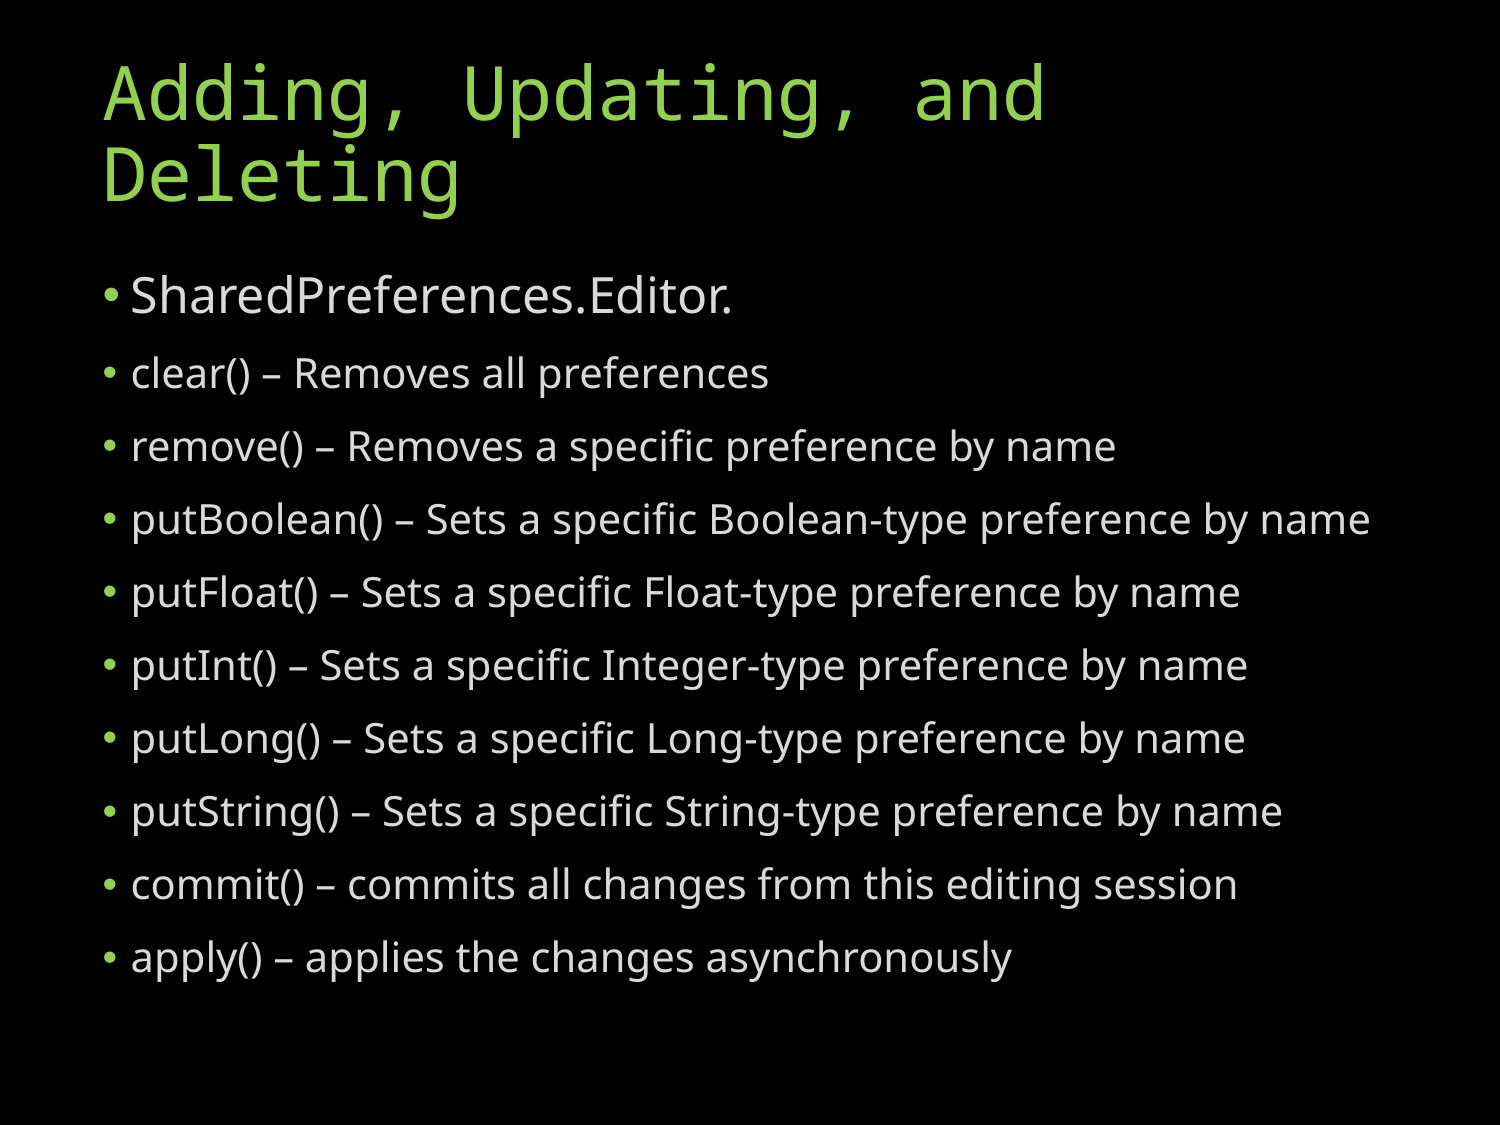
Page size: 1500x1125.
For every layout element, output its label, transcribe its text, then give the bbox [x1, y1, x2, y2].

title Adding, Updating, and Deleting [87, 75, 1388, 225]
list SharedPreferences.Editor. clear() – Removes all preferences remove() – Removes a specific preference by name putBoolean() – Sets a specific Boolean-type preference by name putFloat() – Sets a specific Float-type preference by name putInt() – Sets a specific Integer-type preference by name putLong() – Sets a specific Long-type preference by name putString() – Sets a specific String-type preference by name commit() – commits all changes from this editing session apply() – applies the changes asynchronously [87, 262, 1388, 1050]
